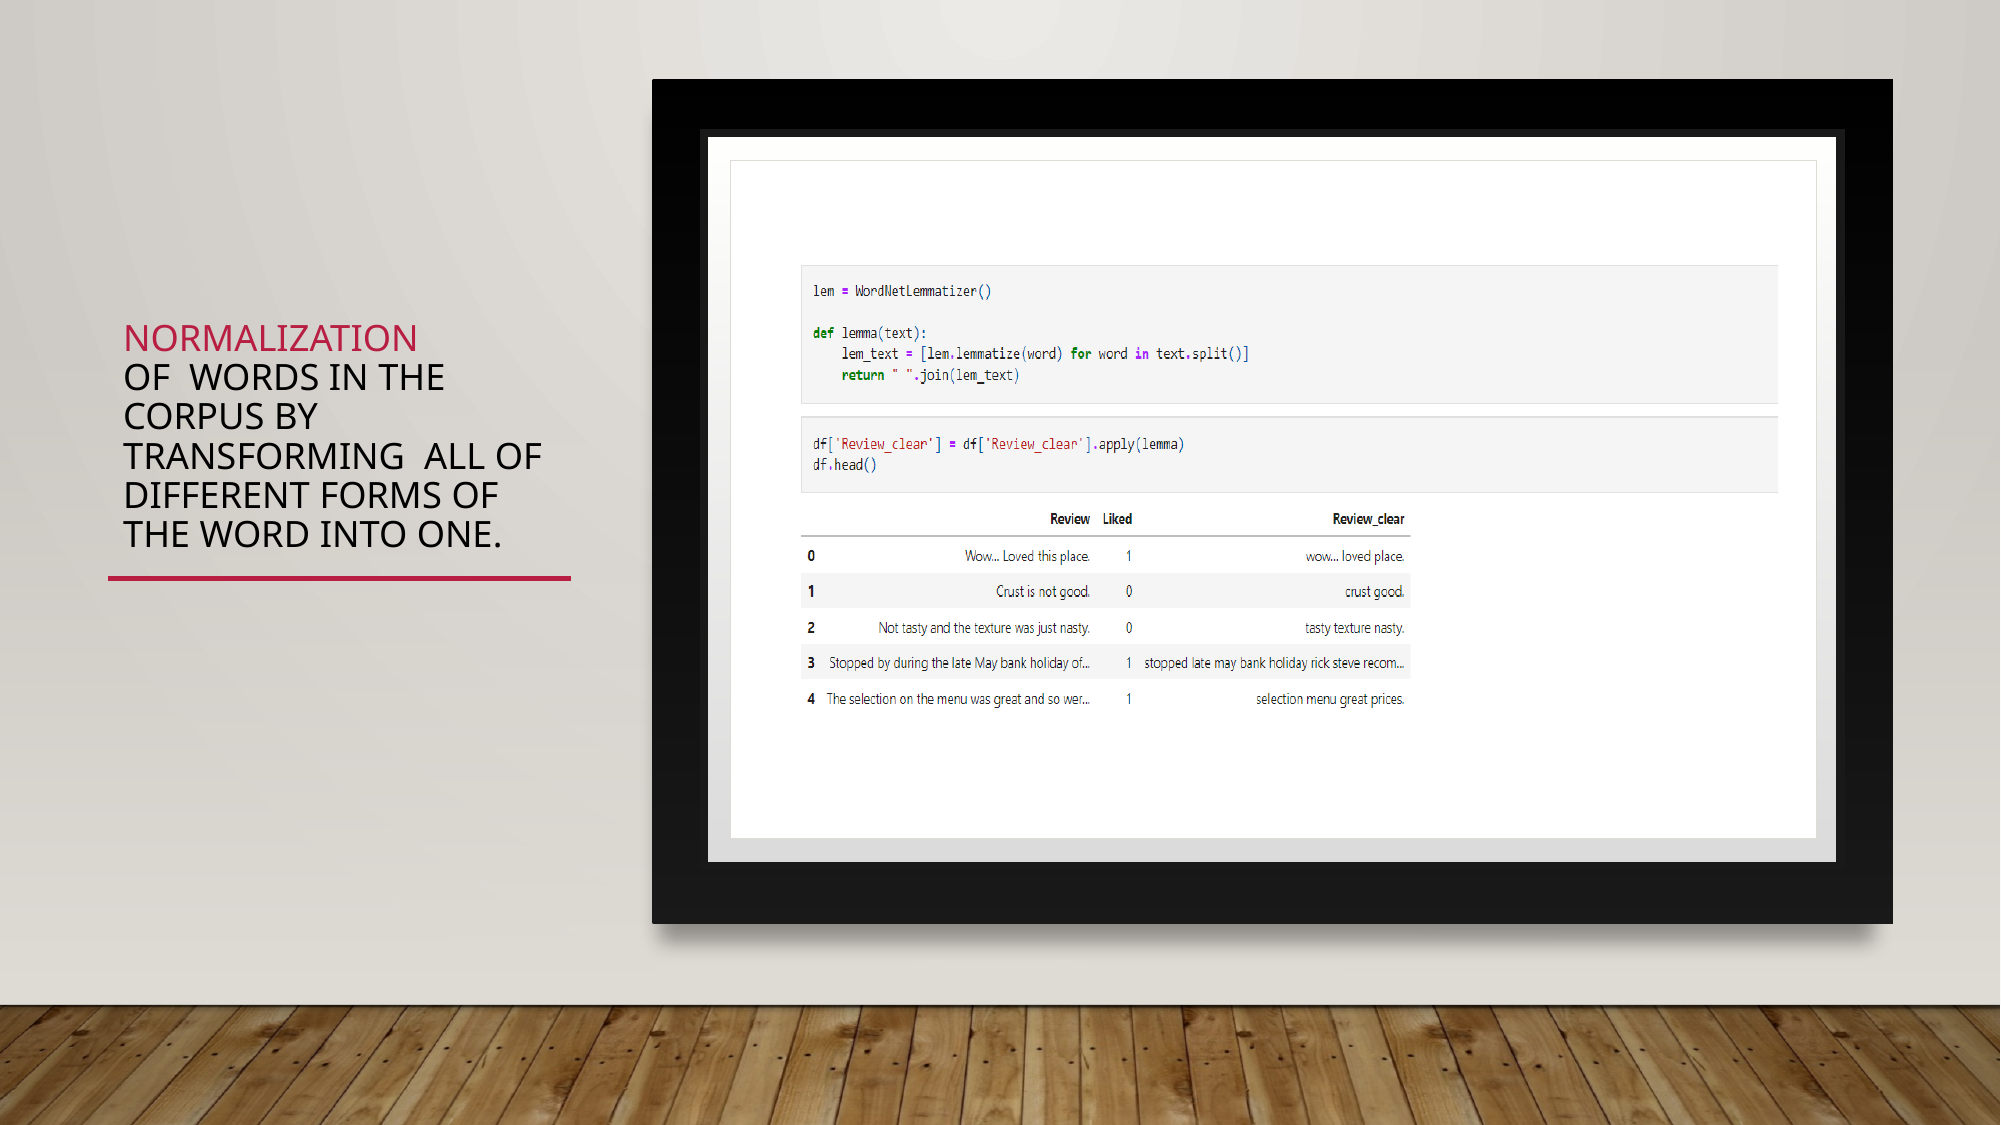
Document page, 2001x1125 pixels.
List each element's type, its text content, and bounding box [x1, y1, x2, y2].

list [799, 248, 1779, 726]
text_box [0, 330, 2000, 1004]
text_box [652, 78, 1894, 924]
title Normalization of words in the corpus by transforming all of different forms of the word into one. [108, 248, 572, 556]
text_box [0, 0, 2000, 330]
picture [0, 1006, 2000, 1125]
